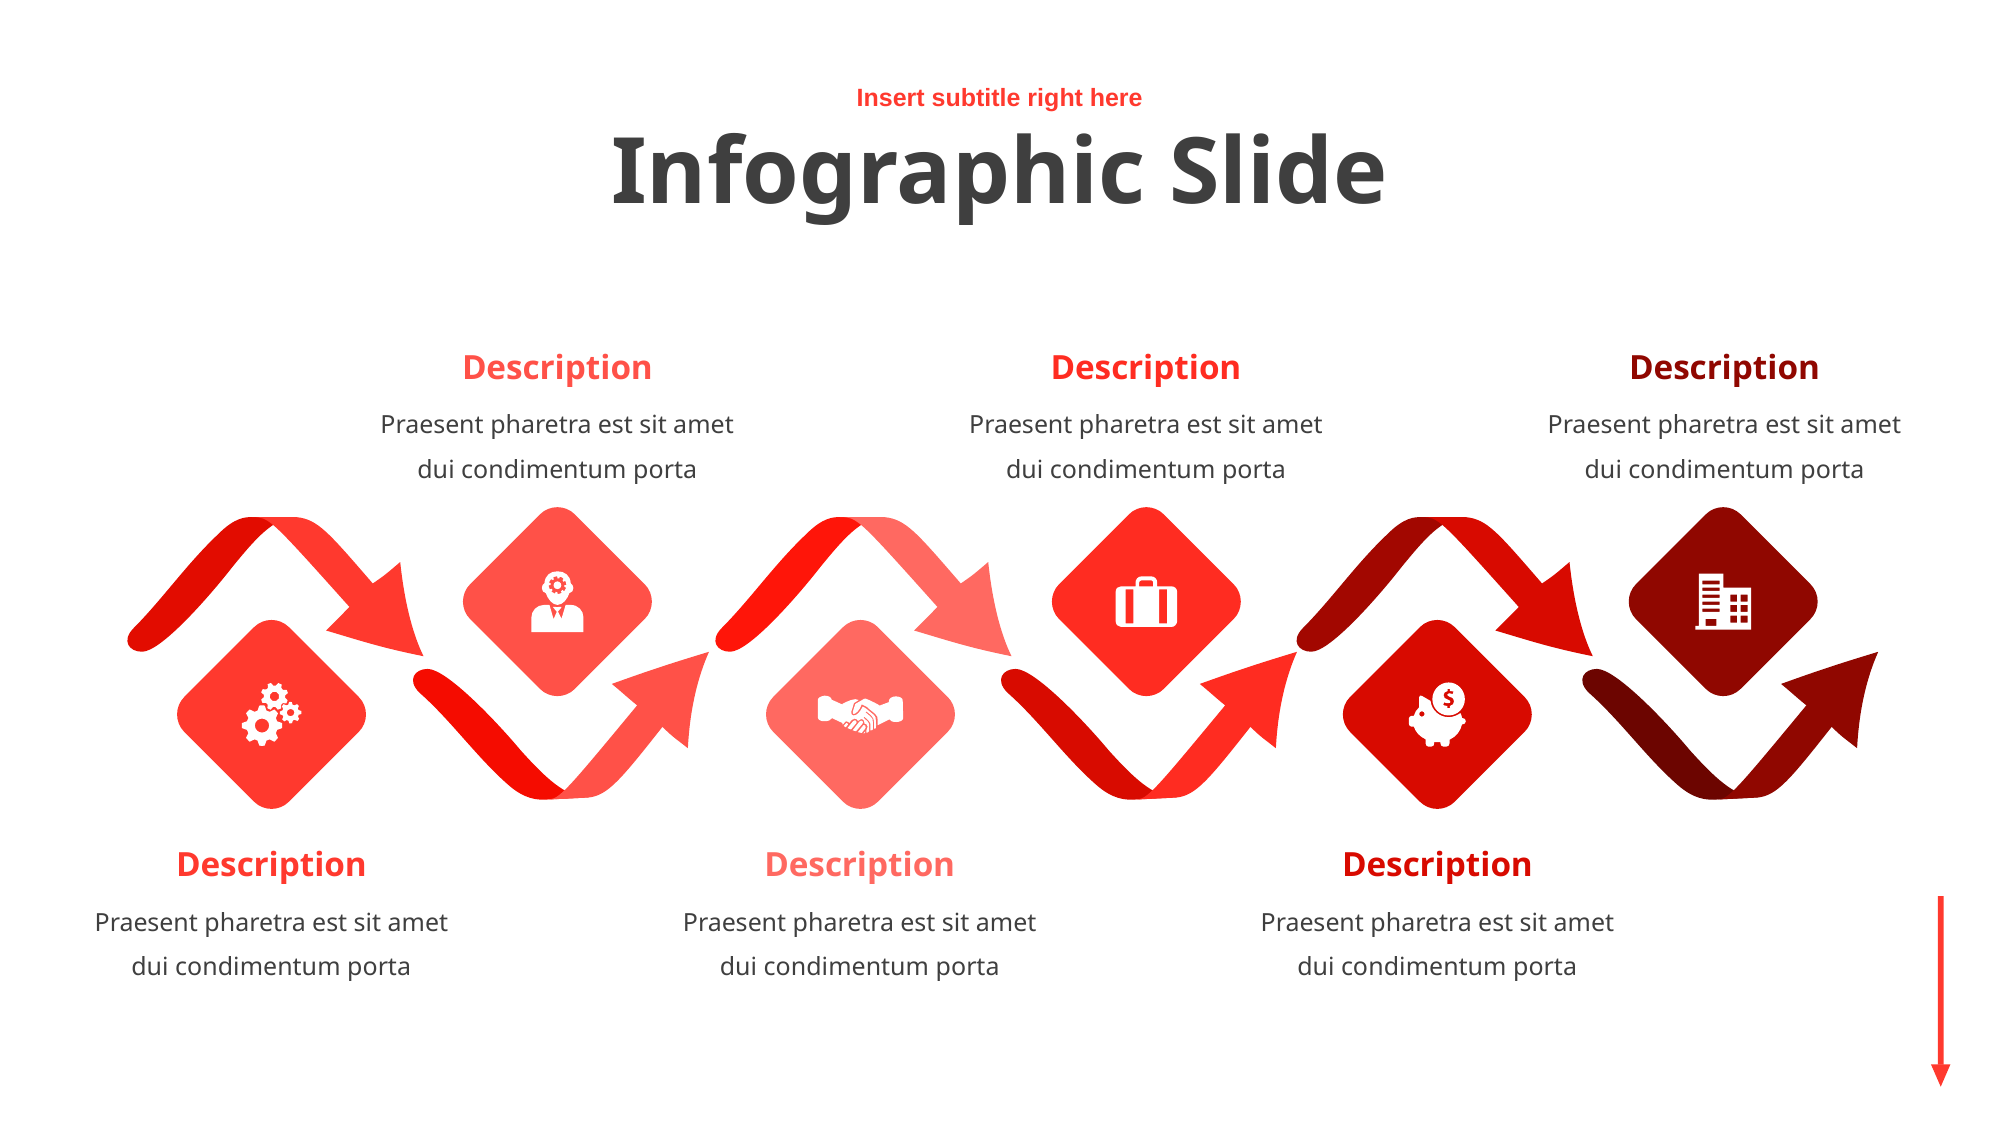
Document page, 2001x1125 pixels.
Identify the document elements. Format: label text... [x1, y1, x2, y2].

text_box Description [655, 836, 1065, 891]
text_box [461, 506, 653, 651]
text_box Praesent pharetra est sit amet dui condimentum porta [353, 394, 762, 491]
text_box [1115, 576, 1178, 627]
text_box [708, 517, 1012, 657]
title Infographic Slide [437, 126, 1563, 252]
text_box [531, 571, 584, 633]
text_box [1290, 517, 1593, 657]
text_box Praesent pharetra est sit amet dui condimentum porta [1520, 394, 1929, 491]
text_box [241, 682, 302, 746]
text_box Description [1233, 836, 1642, 891]
subtitle Insert subtitle right here [437, 67, 1563, 126]
text_box Description [67, 836, 476, 891]
text_box Praesent pharetra est sit amet dui condimentum porta [1233, 891, 1642, 989]
text_box [1341, 657, 1533, 810]
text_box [1575, 651, 1879, 800]
text_box Description [941, 338, 1351, 394]
text_box Description [353, 338, 762, 394]
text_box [994, 651, 1297, 800]
text_box [1695, 573, 1752, 630]
text_box [1627, 506, 1819, 651]
text_box Praesent pharetra est sit amet dui condimentum porta [941, 394, 1351, 491]
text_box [406, 651, 709, 800]
text_box [1050, 506, 1242, 651]
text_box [817, 695, 904, 734]
text_box Description [1520, 338, 1929, 394]
text_box Praesent pharetra est sit amet dui condimentum porta [655, 891, 1065, 989]
text_box [176, 657, 368, 810]
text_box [1408, 682, 1466, 747]
text_box [764, 657, 956, 810]
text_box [120, 517, 424, 657]
text_box Praesent pharetra est sit amet dui condimentum porta [67, 891, 476, 989]
